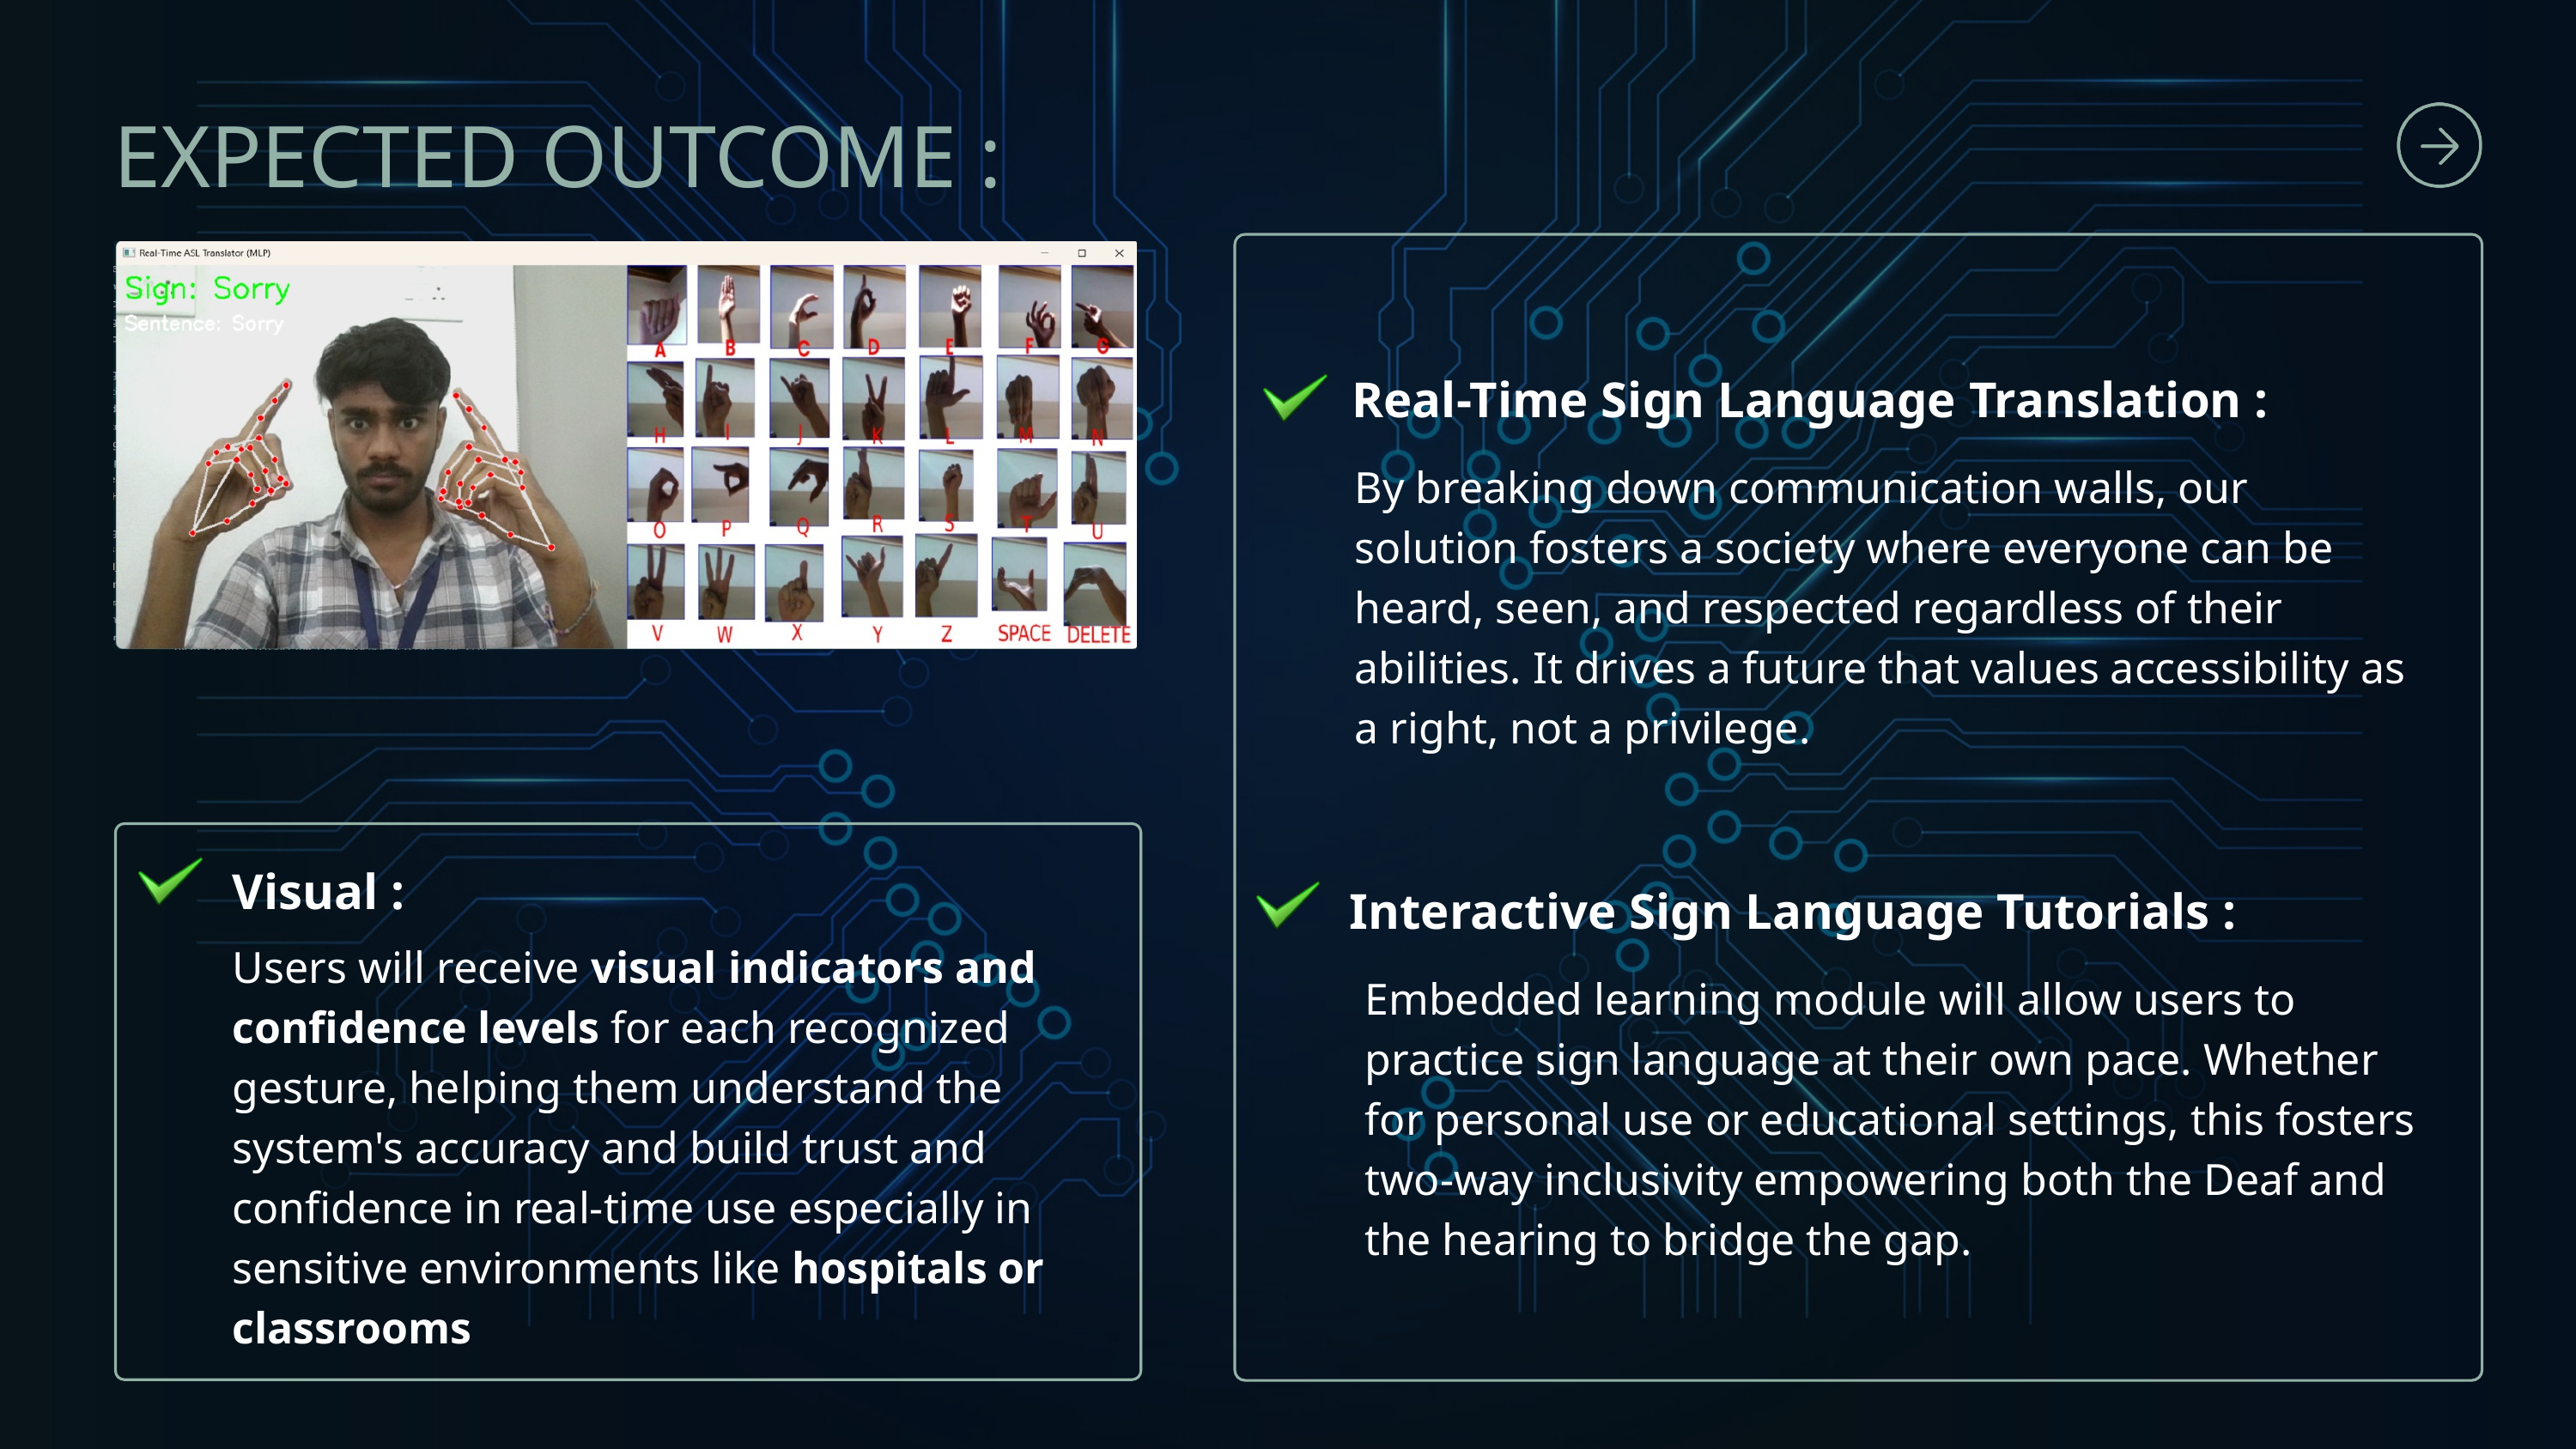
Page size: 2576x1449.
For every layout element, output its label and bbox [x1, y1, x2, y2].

text_box [113, 86, 2482, 1381]
text_box [0, 0, 2576, 1449]
picture [113, 241, 1137, 651]
